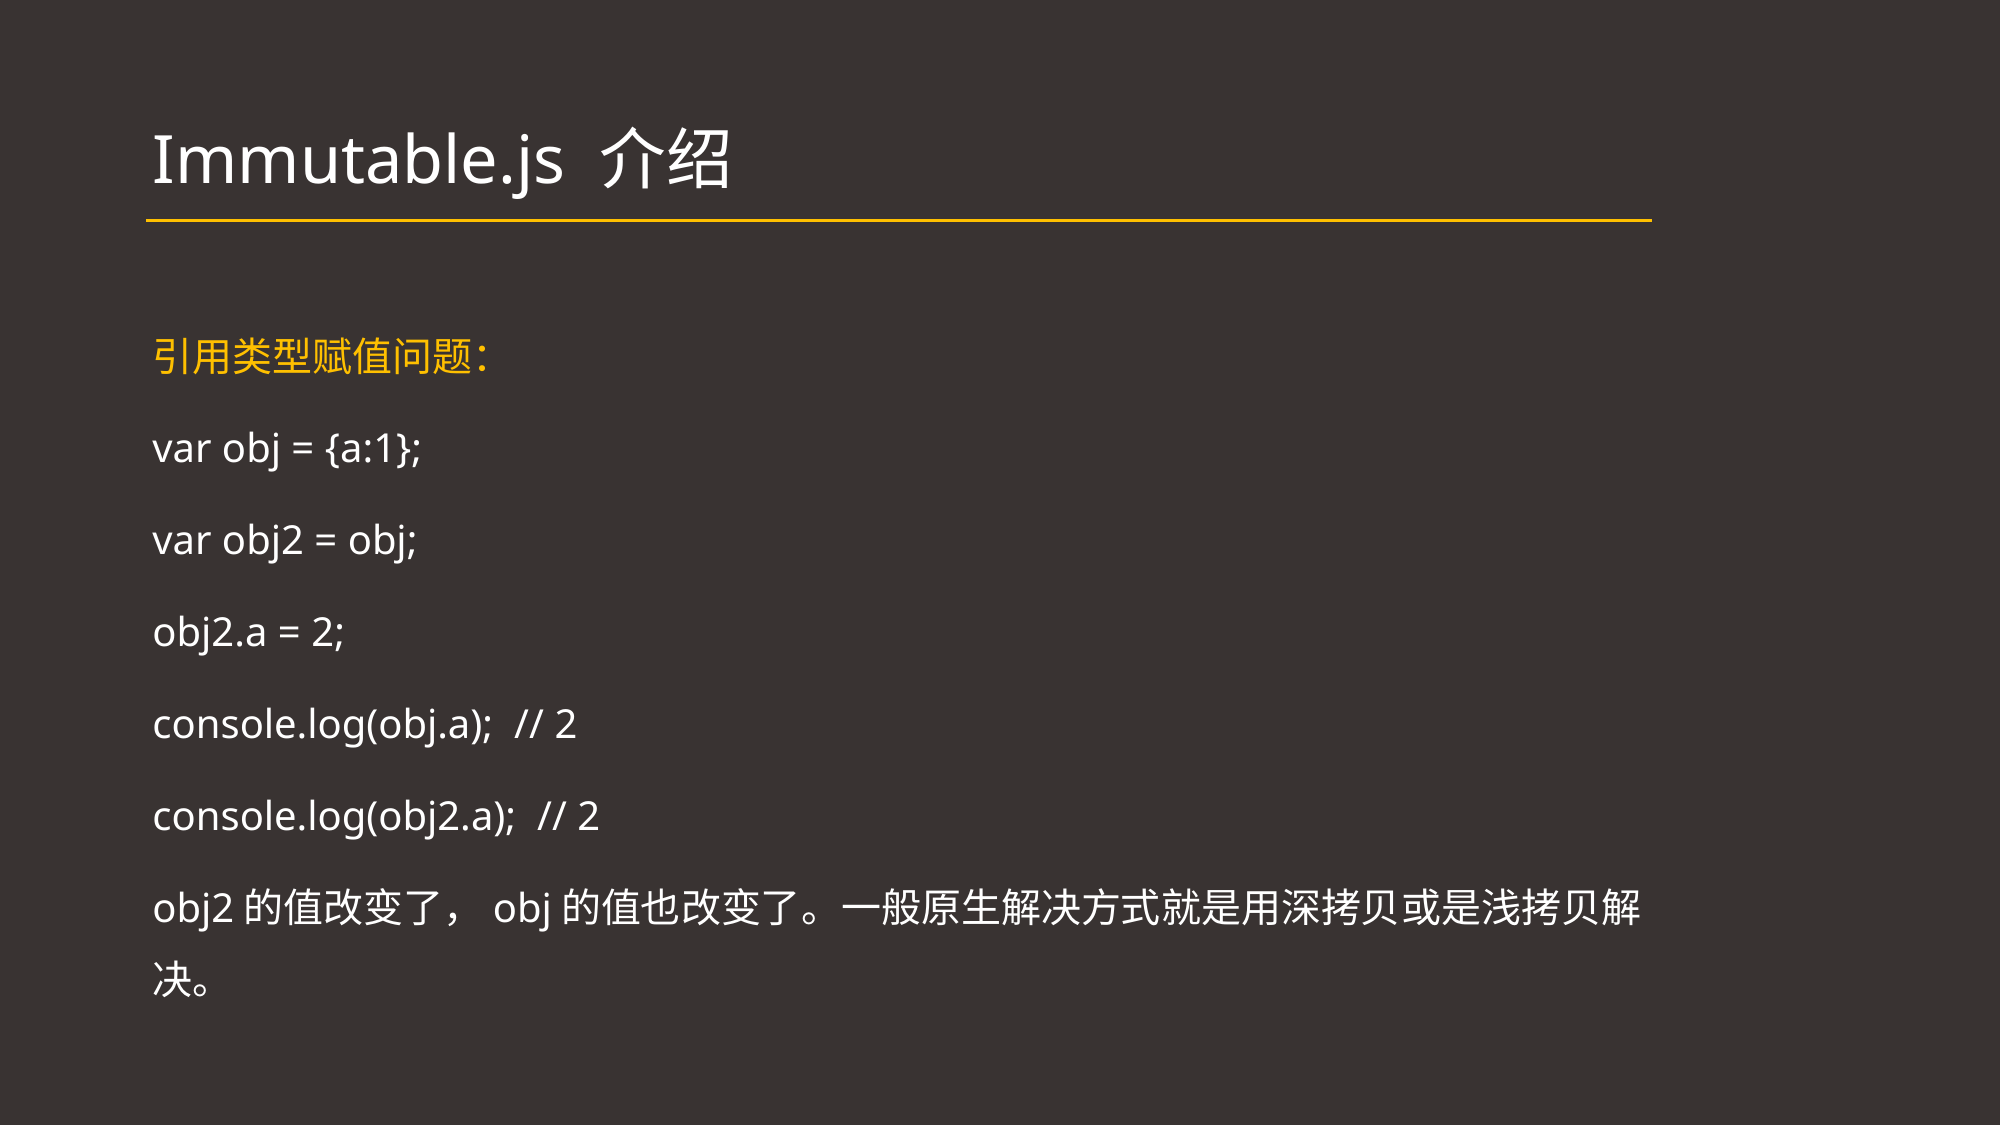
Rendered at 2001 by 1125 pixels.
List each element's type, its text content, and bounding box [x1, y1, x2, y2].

title Immutable.js 介绍 [137, 106, 1863, 217]
list 引用类型赋值问题： var obj = {a:1}; var obj2 = obj; obj2.a = 2; console.log(obj.a); // 2 console.log(obj2.a); // 2 obj2的值改变了，obj的值也改变了。一般原生解决方式就是用深拷贝或是浅拷贝解决。 [137, 299, 1659, 1014]
